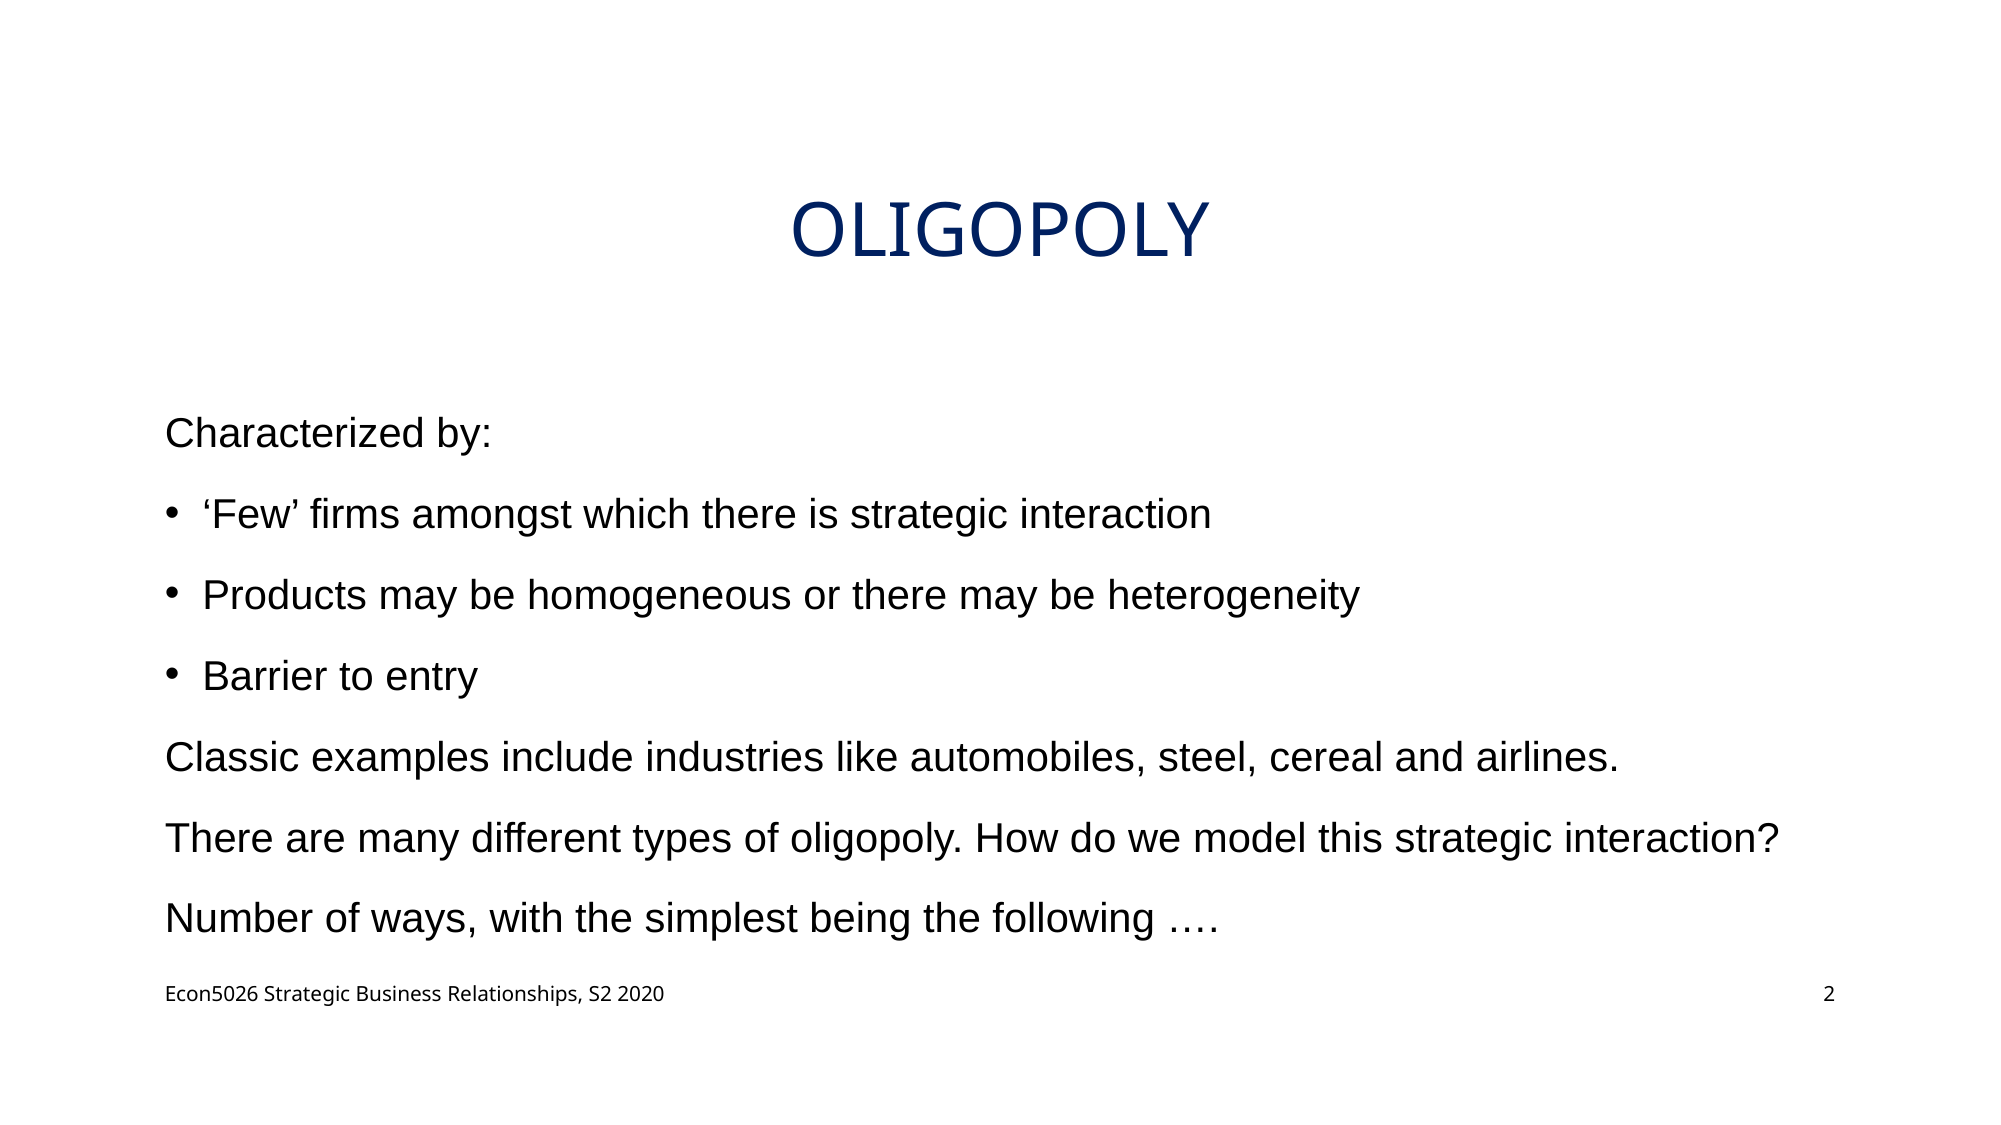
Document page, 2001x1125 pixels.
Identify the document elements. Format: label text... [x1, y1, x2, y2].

footer Econ5026 Strategic Business Relationships, S2 2020 [149, 965, 1245, 1025]
title Oligopoly [149, 101, 1851, 364]
slide_number 2 [1724, 965, 1851, 1025]
list Characterized by: ‘Few’ firms amongst which there is strategic interaction Products may be homogeneous or there may be heterogeneity Barrier to entry Classic examples include industries like automobiles, steel, cereal and airlines. There are many different types of oligopoly. How do we model this strategic interaction? Number of ways, with the simplest being the following …. [149, 388, 1851, 950]
